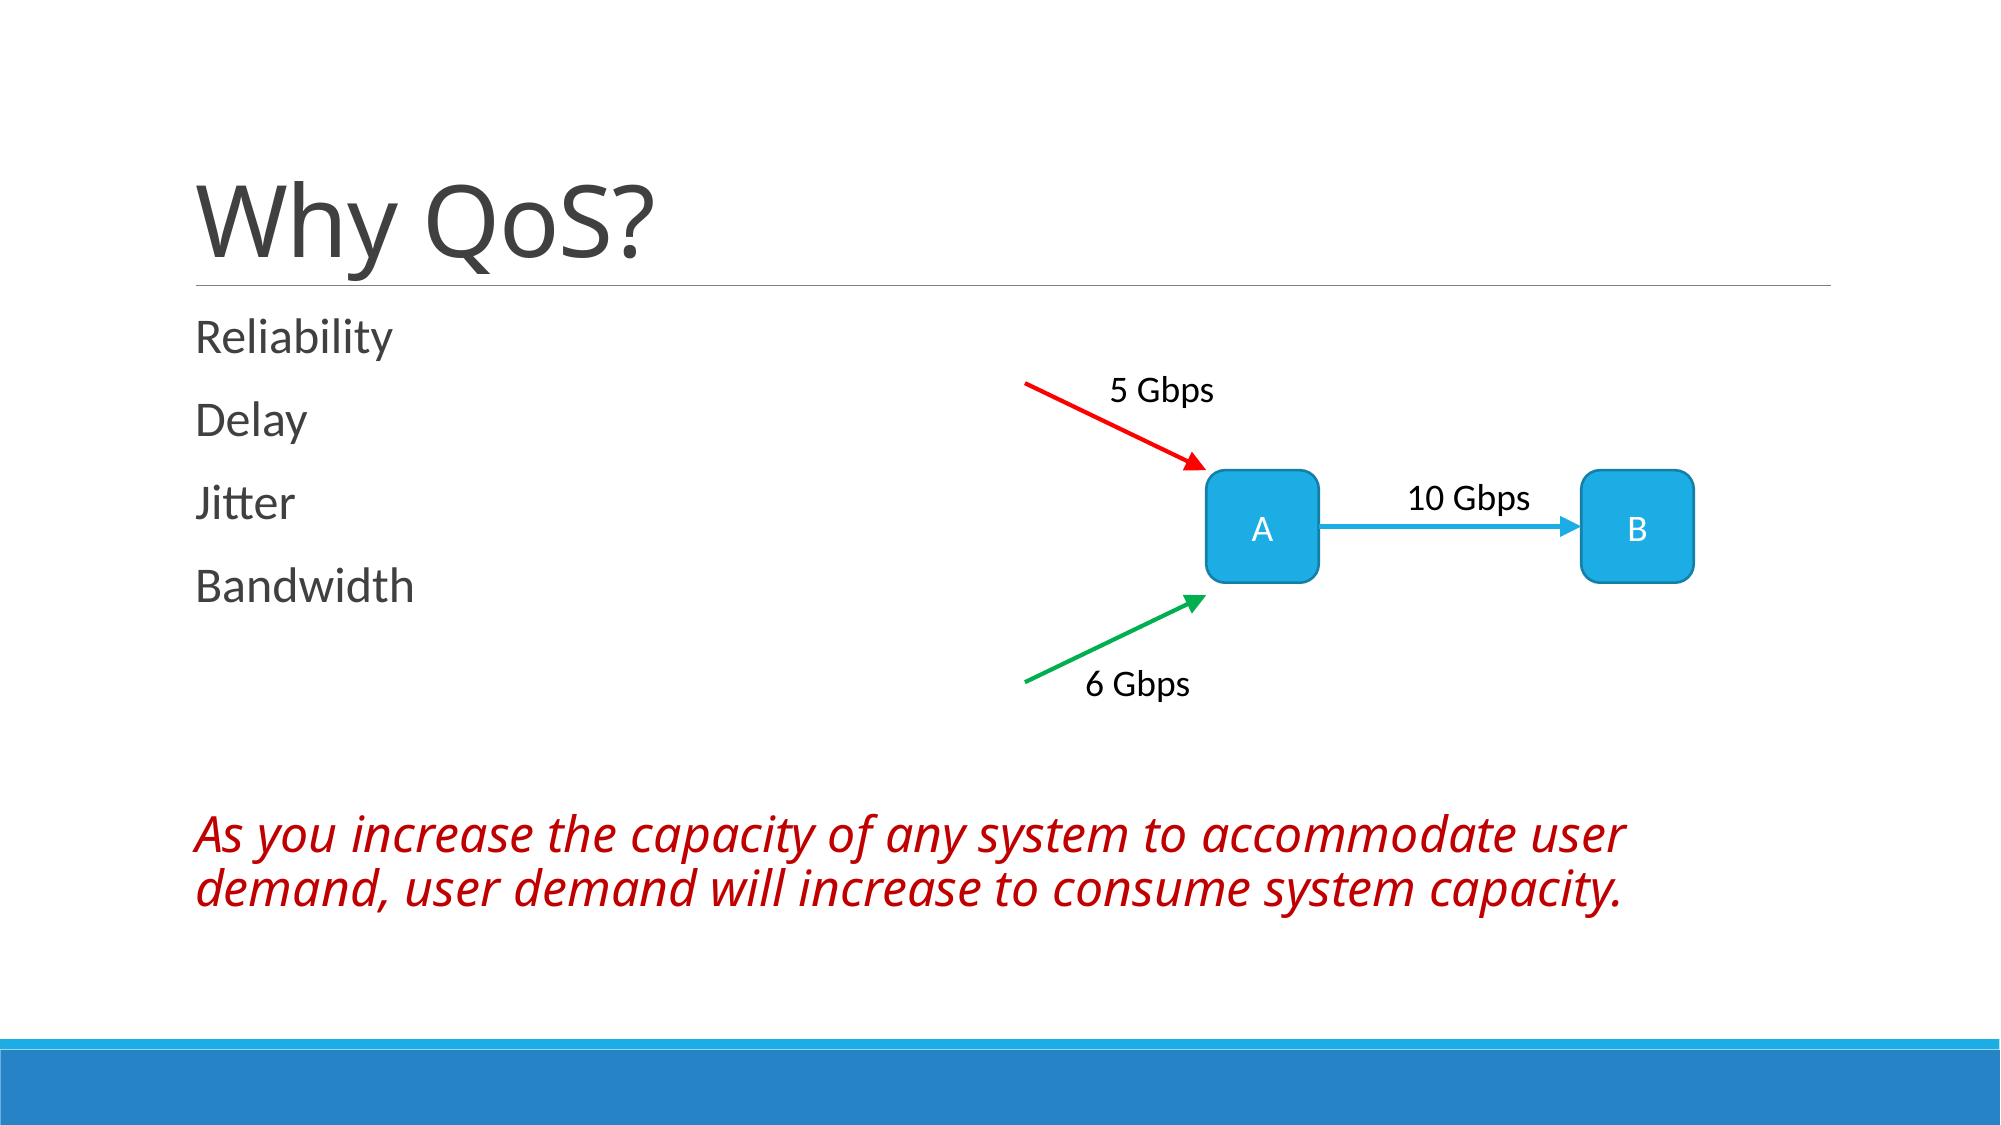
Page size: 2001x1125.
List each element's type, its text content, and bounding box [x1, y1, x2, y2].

title Why QoS? [180, 47, 1830, 285]
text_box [1024, 357, 1695, 713]
list Reliability Delay Jitter Bandwidth As you increase the capacity of any system to accommodate user demand, user demand will increase to consume system capacity. [180, 302, 1830, 963]
